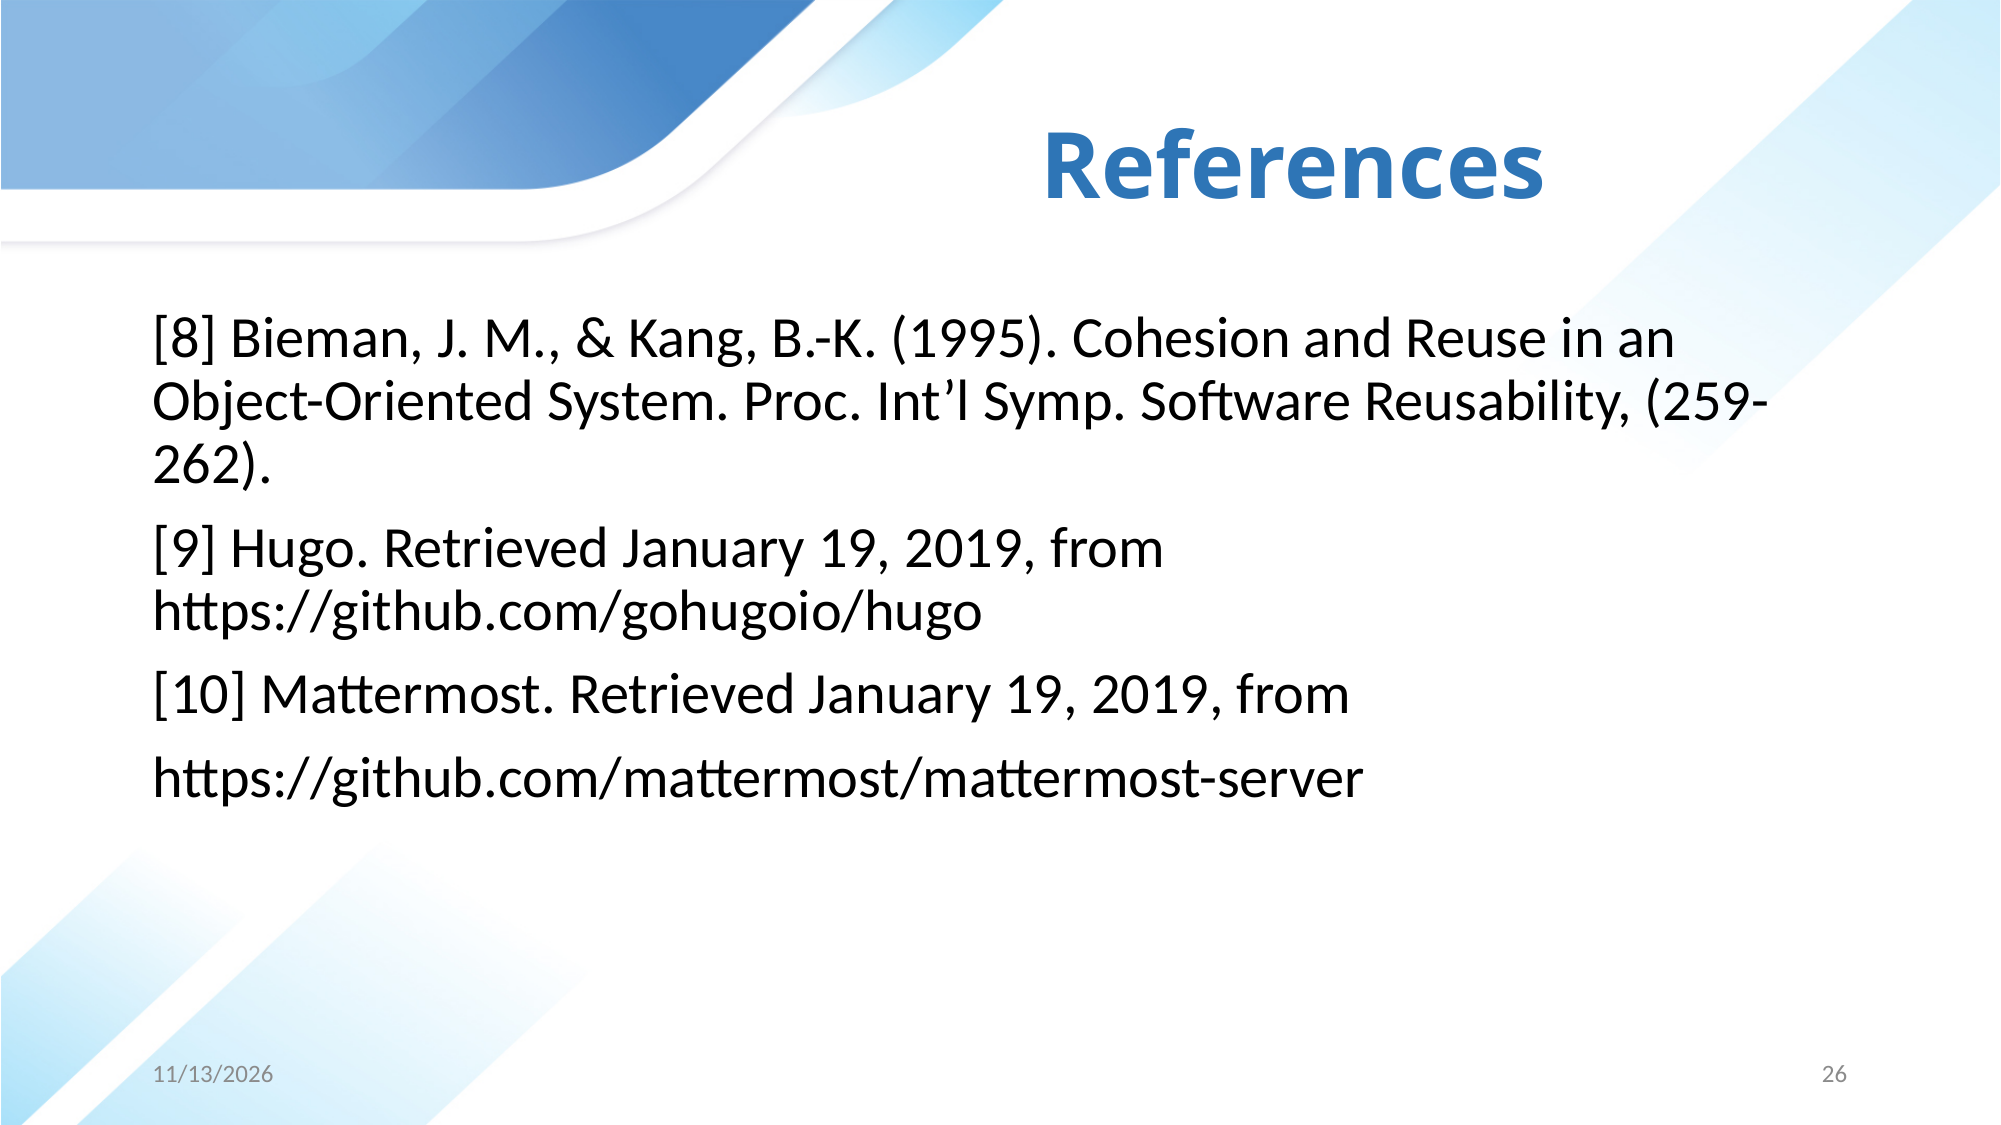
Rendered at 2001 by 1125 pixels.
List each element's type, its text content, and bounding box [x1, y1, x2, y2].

title References [724, 59, 1863, 278]
slide_number 24-May-19 [137, 1042, 588, 1103]
picture [0, 0, 2001, 1125]
slide_number 26 [1412, 1042, 1863, 1103]
list [8] Bieman, J. M., & Kang, B.-K. (1995). Cohesion and Reuse in an Object-Oriented System. Proc. Int’l Symp. Software Reusability, (259-262). [9] Hugo. Retrieved January 19, 2019, from https://github.com/gohugoio/hugo [10] Mattermost. Retrieved January 19, 2019, from https://github.com/mattermost/mattermost-server [137, 299, 1863, 1014]
